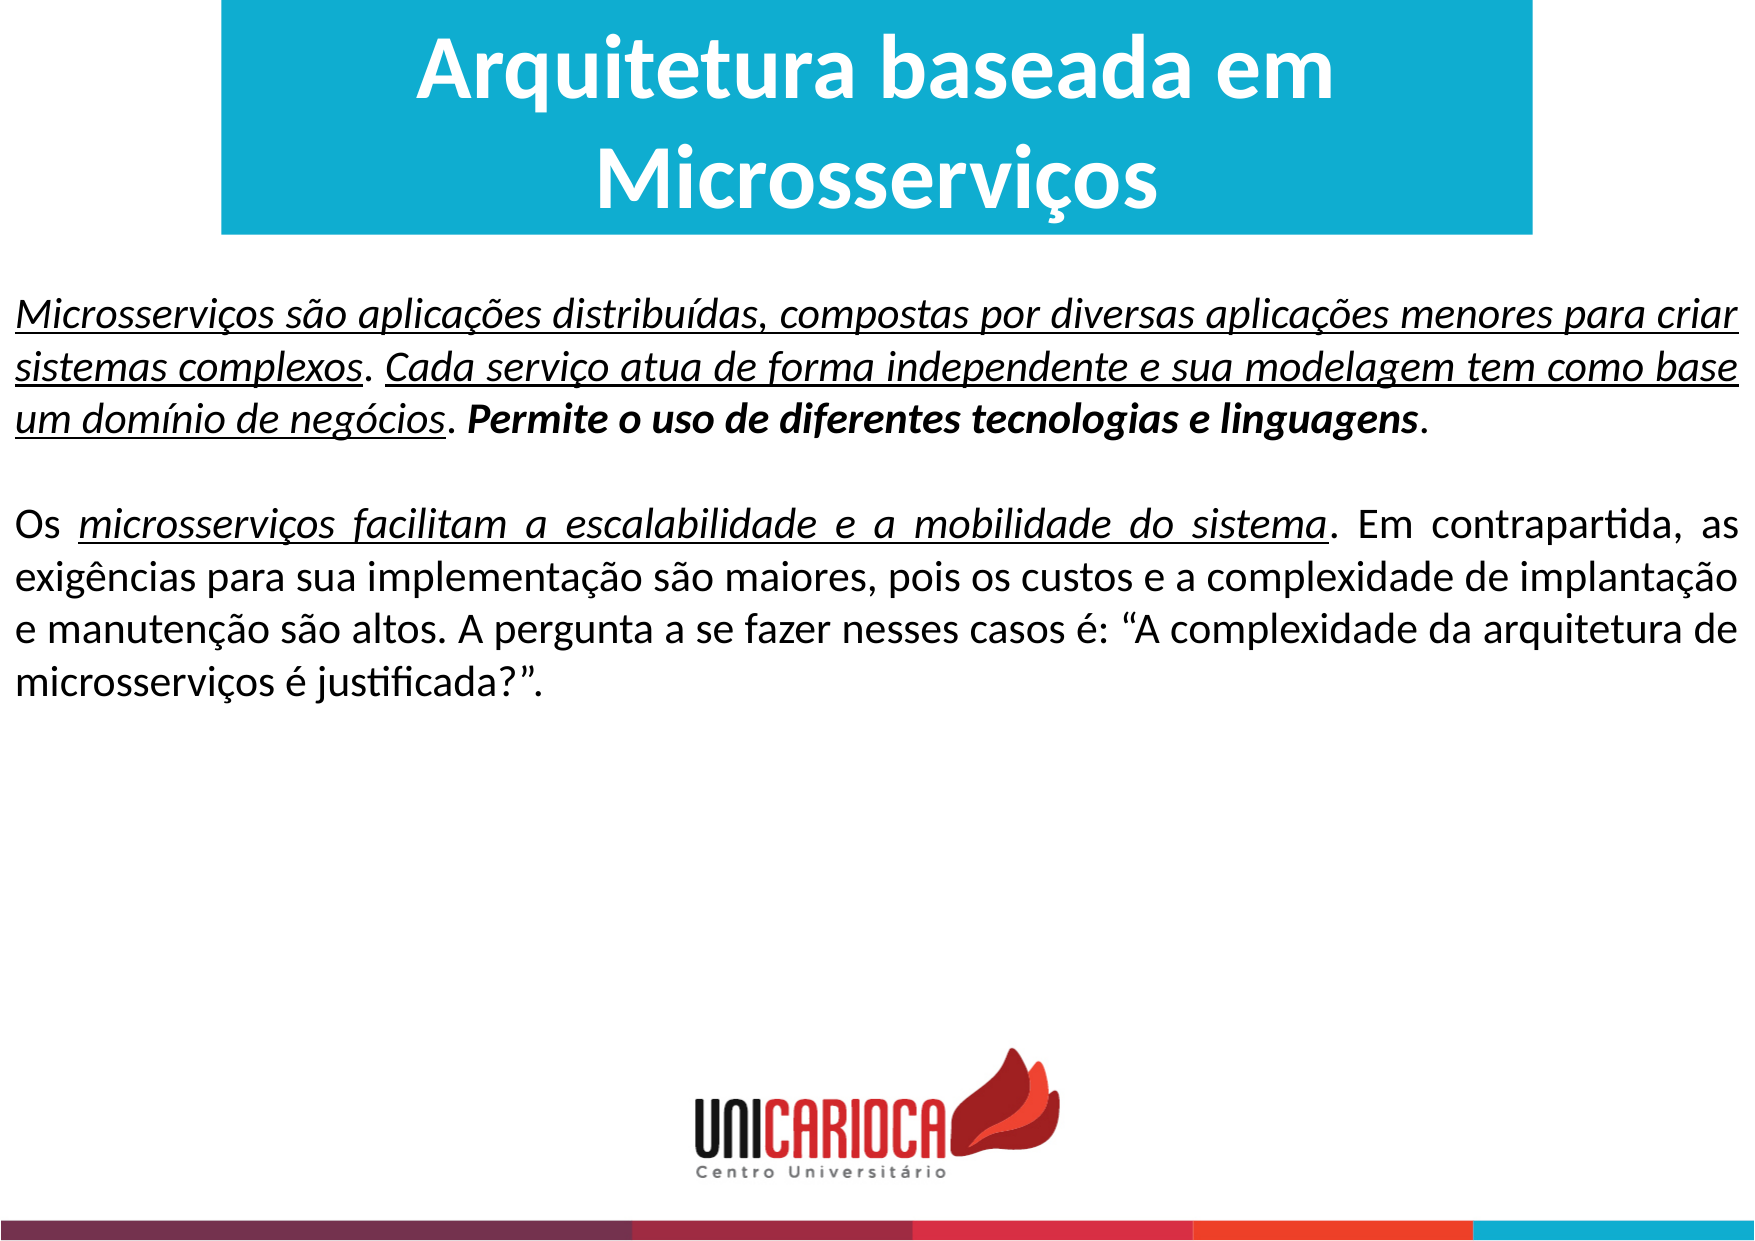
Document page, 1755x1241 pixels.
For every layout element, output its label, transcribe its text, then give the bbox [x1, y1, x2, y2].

picture [0, 870, 1755, 1241]
picture [0, 0, 1755, 277]
text_box Arquitetura baseada em Microsserviços [221, 0, 1533, 235]
text_box Microsserviços são aplicações distribuídas, compostas por diversas aplicações menores para criar sistemas complexos. Cada serviço atua de forma independente e sua modelagem tem como base um domínio de negócios. Permite o uso de diferentes tecnologias e linguagens. Os microsserviços facilitam a escalabilidade e a mobilidade do sistema. Em contrapartida, as exigências para sua implementação são maiores, pois os custos e a complexidade de implantação e manutenção são altos. A pergunta a se fazer nesses casos é: “A complexidade da arquitetura de microsserviços é justificada?”. [0, 277, 1755, 870]
